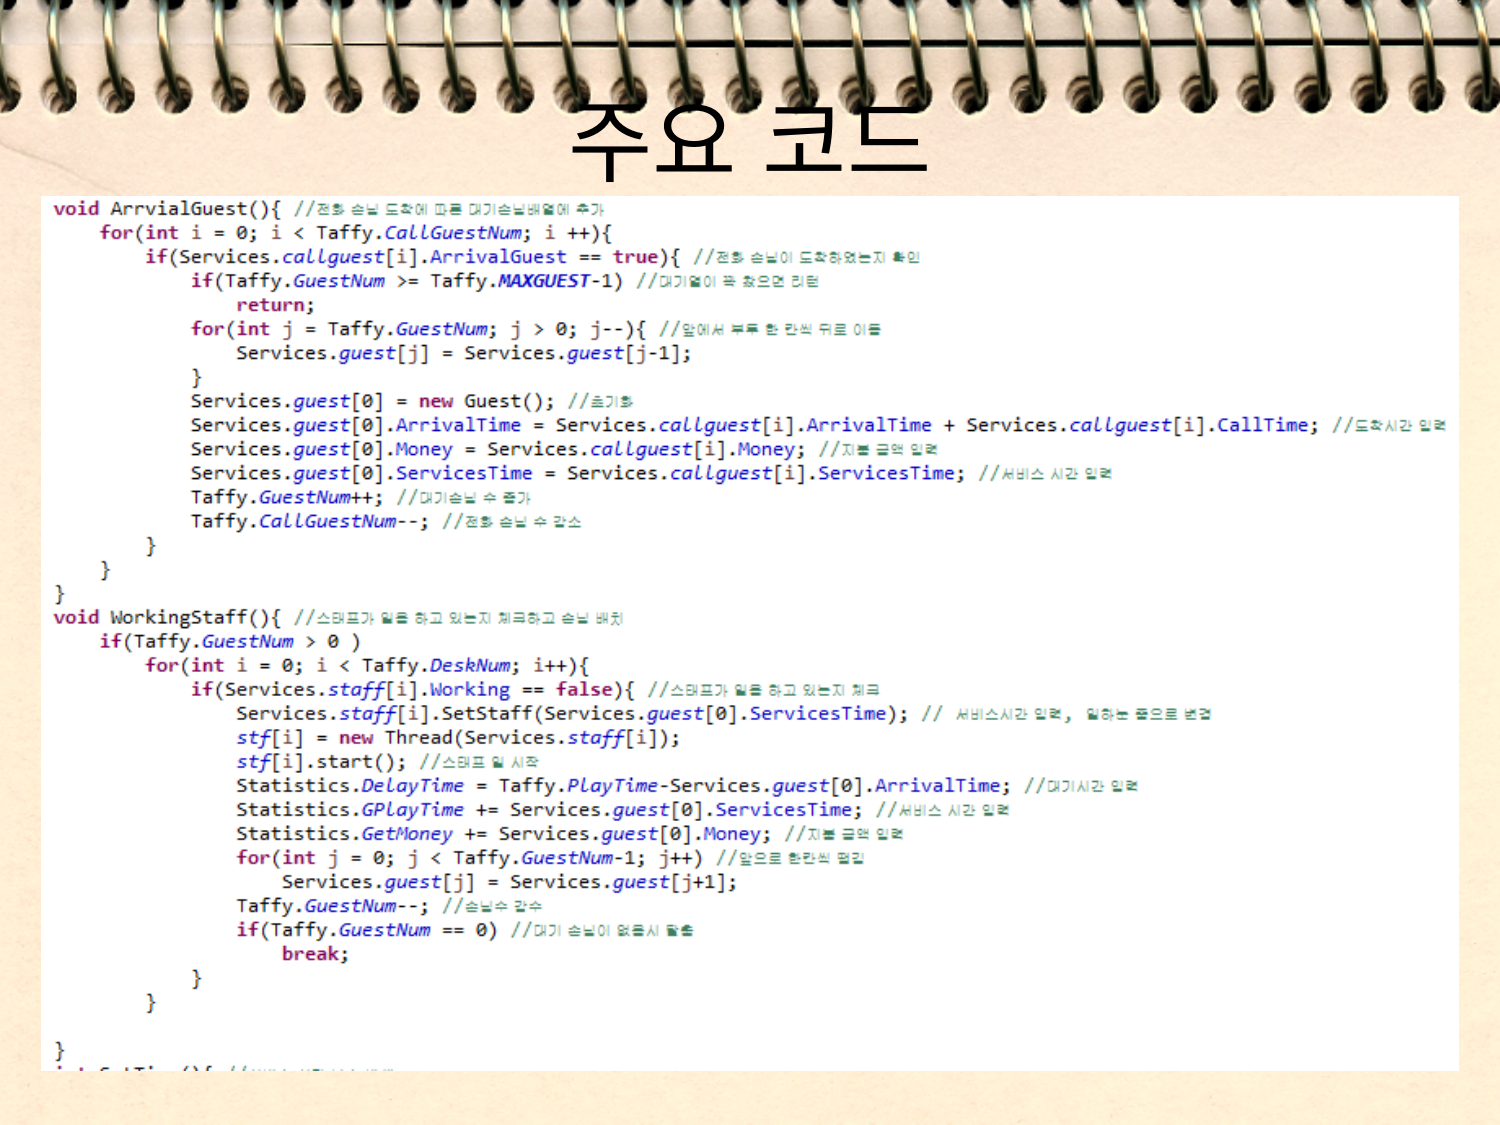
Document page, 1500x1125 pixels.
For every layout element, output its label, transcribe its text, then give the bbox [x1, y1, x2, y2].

title 주요 코드 [75, 45, 1425, 194]
picture [0, 0, 1500, 1125]
